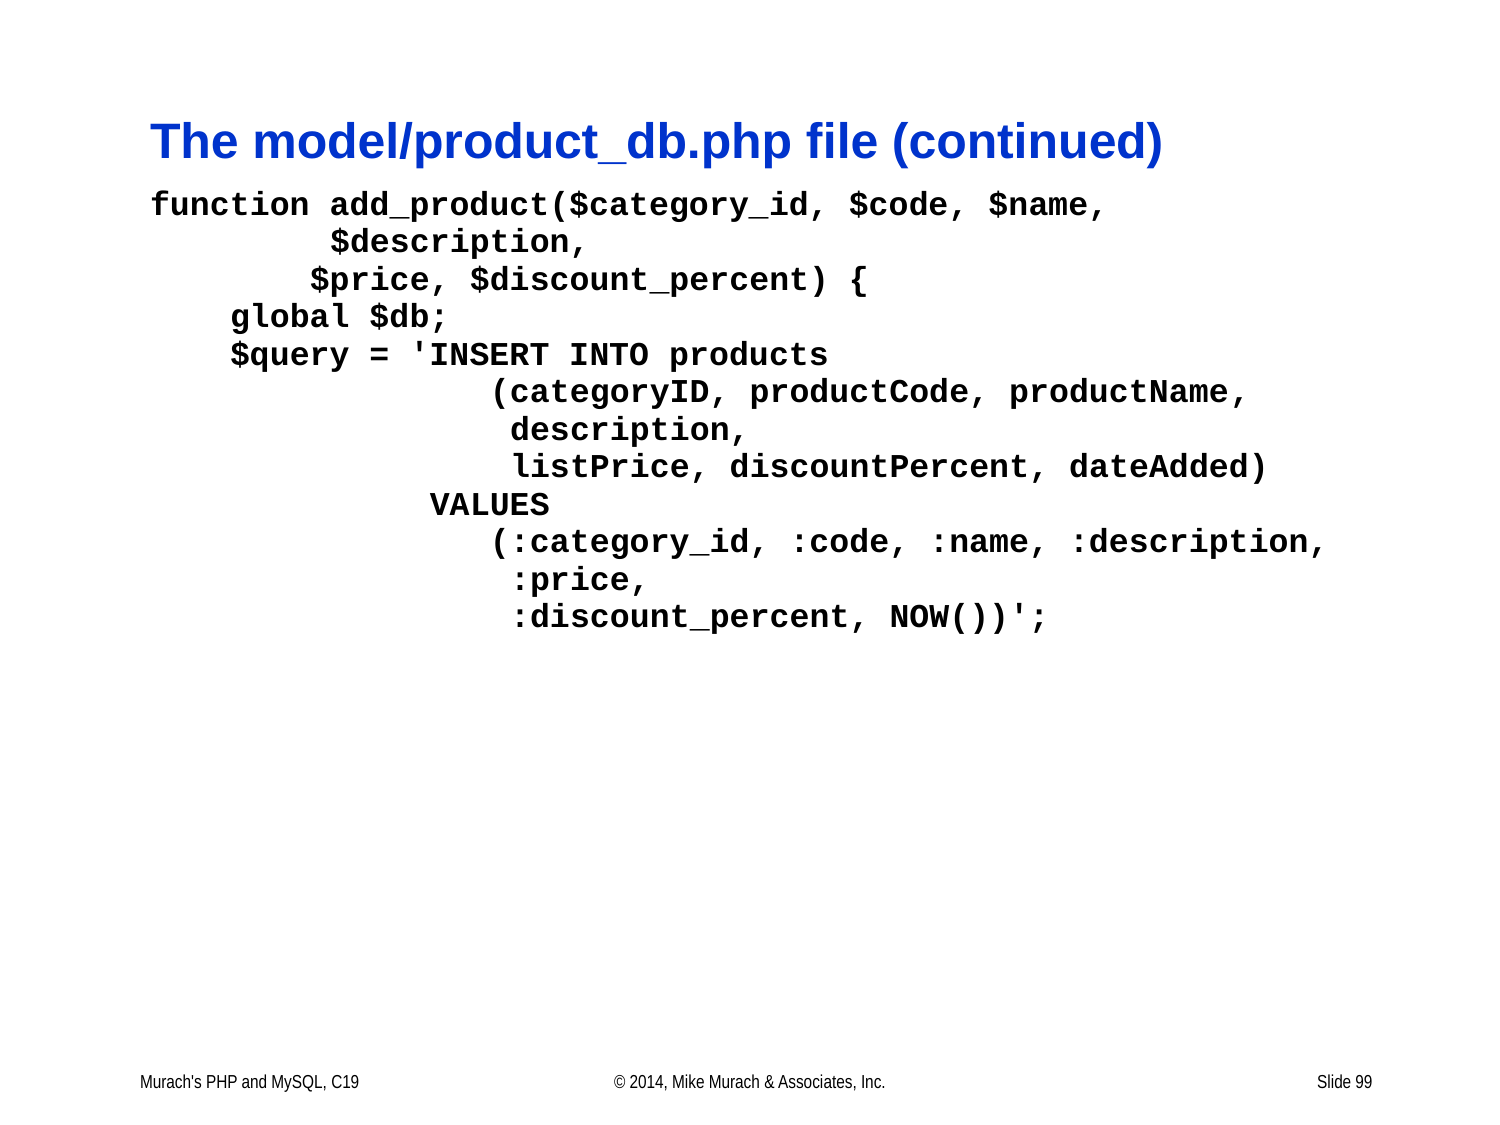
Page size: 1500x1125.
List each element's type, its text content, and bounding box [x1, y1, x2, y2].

slide_number Murach's PHP and MySQL, C19 [125, 1025, 450, 1100]
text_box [149, 112, 1450, 240]
slide_number Slide 99 [1074, 1025, 1388, 1100]
footer © 2014, Mike Murach & Associates, Inc. [474, 1025, 1025, 1100]
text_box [149, 248, 1348, 710]
